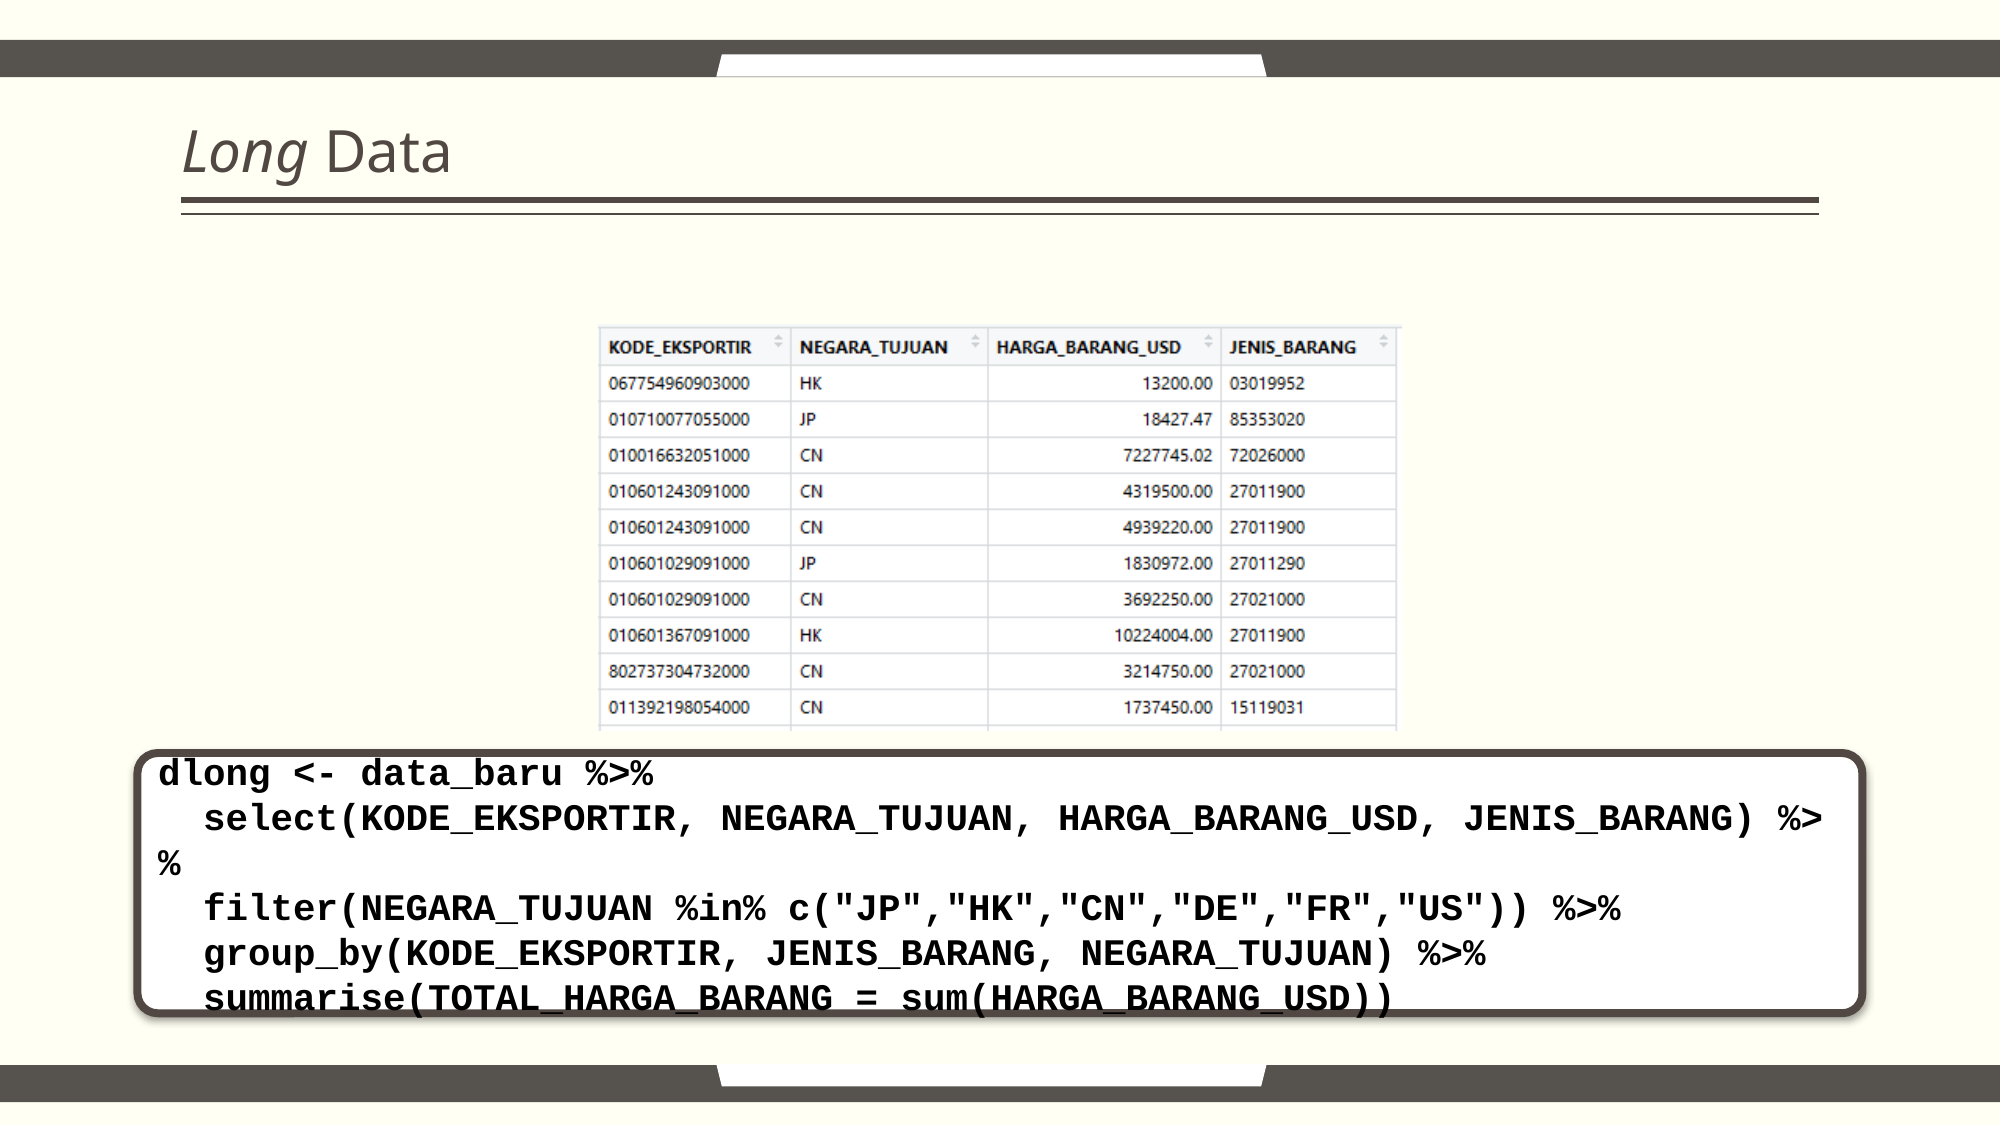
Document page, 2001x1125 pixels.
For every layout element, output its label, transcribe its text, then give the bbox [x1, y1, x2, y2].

text_box dlong <- data_baru %>% select(KODE_EKSPORTIR, NEGARA_TUJUAN, HARGA_BARANG_USD, JENIS_BARANG) %>% filter(NEGARA_TUJUAN %in% c("JP","HK","CN","DE","FR","US")) %>% group_by(KODE_EKSPORTIR, JENIS_BARANG, NEGARA_TUJUAN) %>% summarise(TOTAL_HARGA_BARANG = sum(HARGA_BARANG_USD)) [133, 749, 1867, 1018]
picture [598, 324, 1402, 731]
title Long Data [181, 12, 1819, 193]
